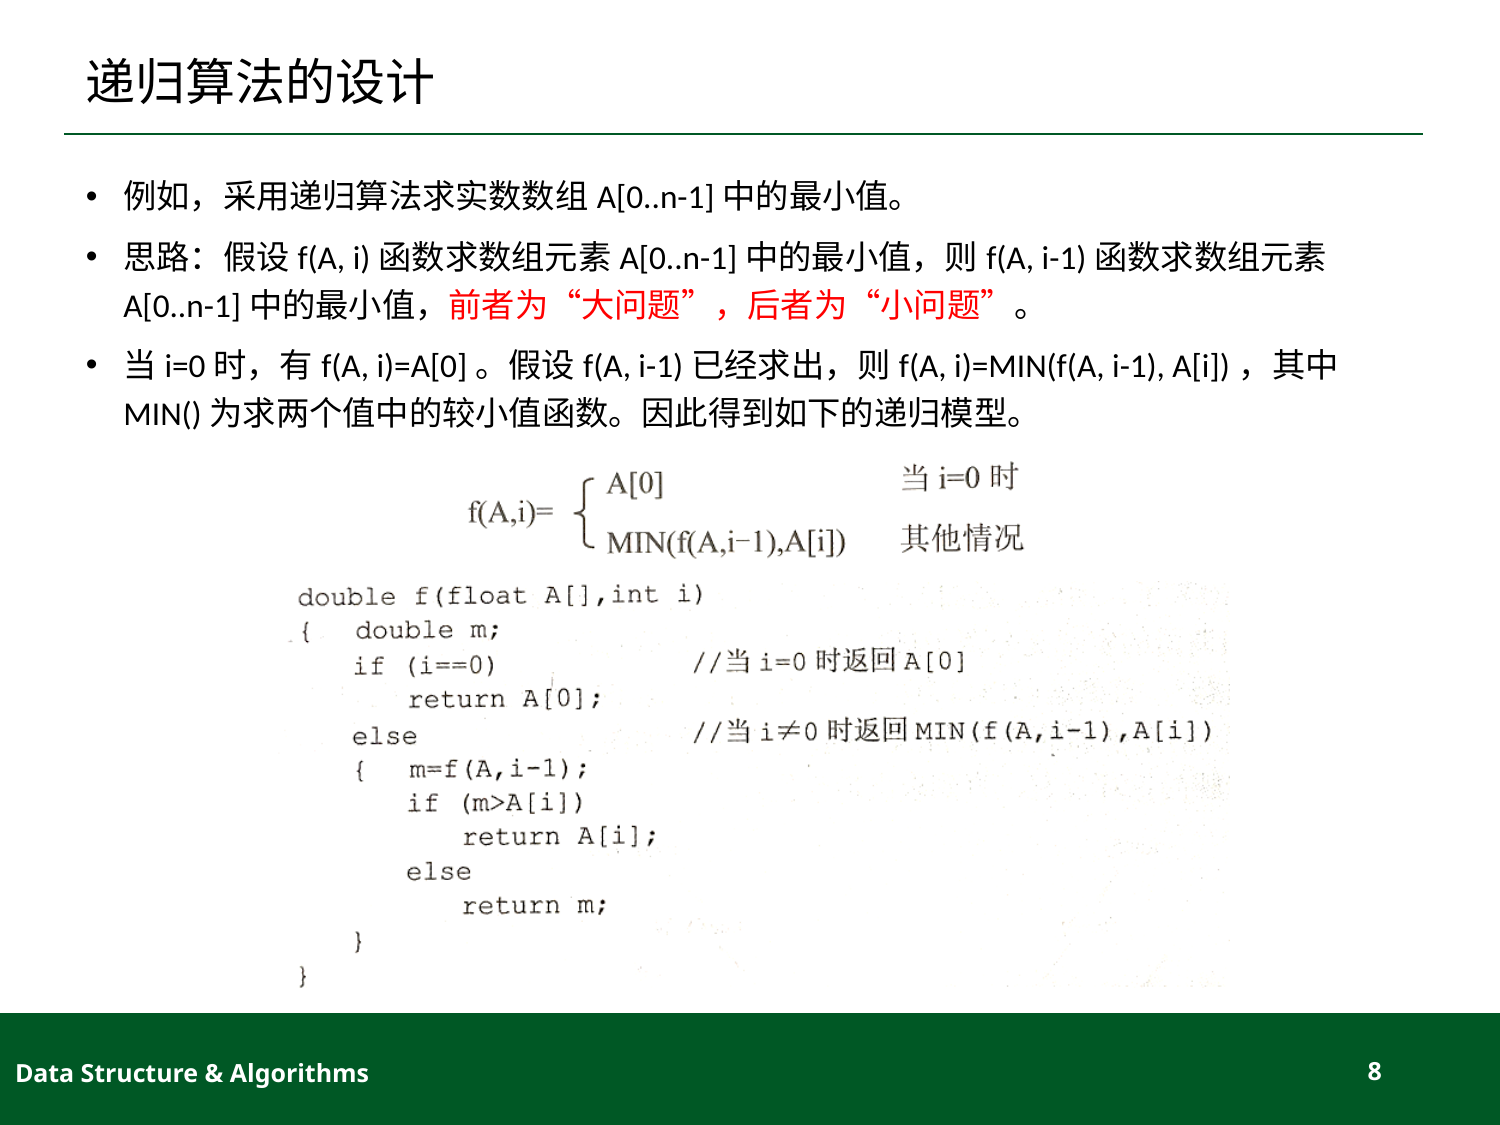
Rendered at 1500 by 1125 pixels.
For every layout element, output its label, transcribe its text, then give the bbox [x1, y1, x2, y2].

picture [270, 581, 1230, 988]
picture [455, 451, 1045, 569]
list 例如，采用递归算法求实数数组A[0..n-1]中的最小值。 思路：假设f(A, i)函数求数组元素A[0..n-1]中的最小值，则f(A, i-1)函数求数组元素A[0..n-1]中的最小值，前者为“大问题”，后者为“小问题”。 当i=0时，有f(A, i)=A[0]。假设f(A, i-1)已经求出，则f(A, i)=MIN(f(A, i-1), A[i])，其中MIN()为求两个值中的较小值函数。因此得到如下的递归模型。 [70, 160, 1430, 991]
footer Data Structure & Algorithms [0, 1042, 507, 1103]
title 递归算法的设计 [70, 34, 1430, 135]
slide_number 8 [1059, 1042, 1397, 1103]
